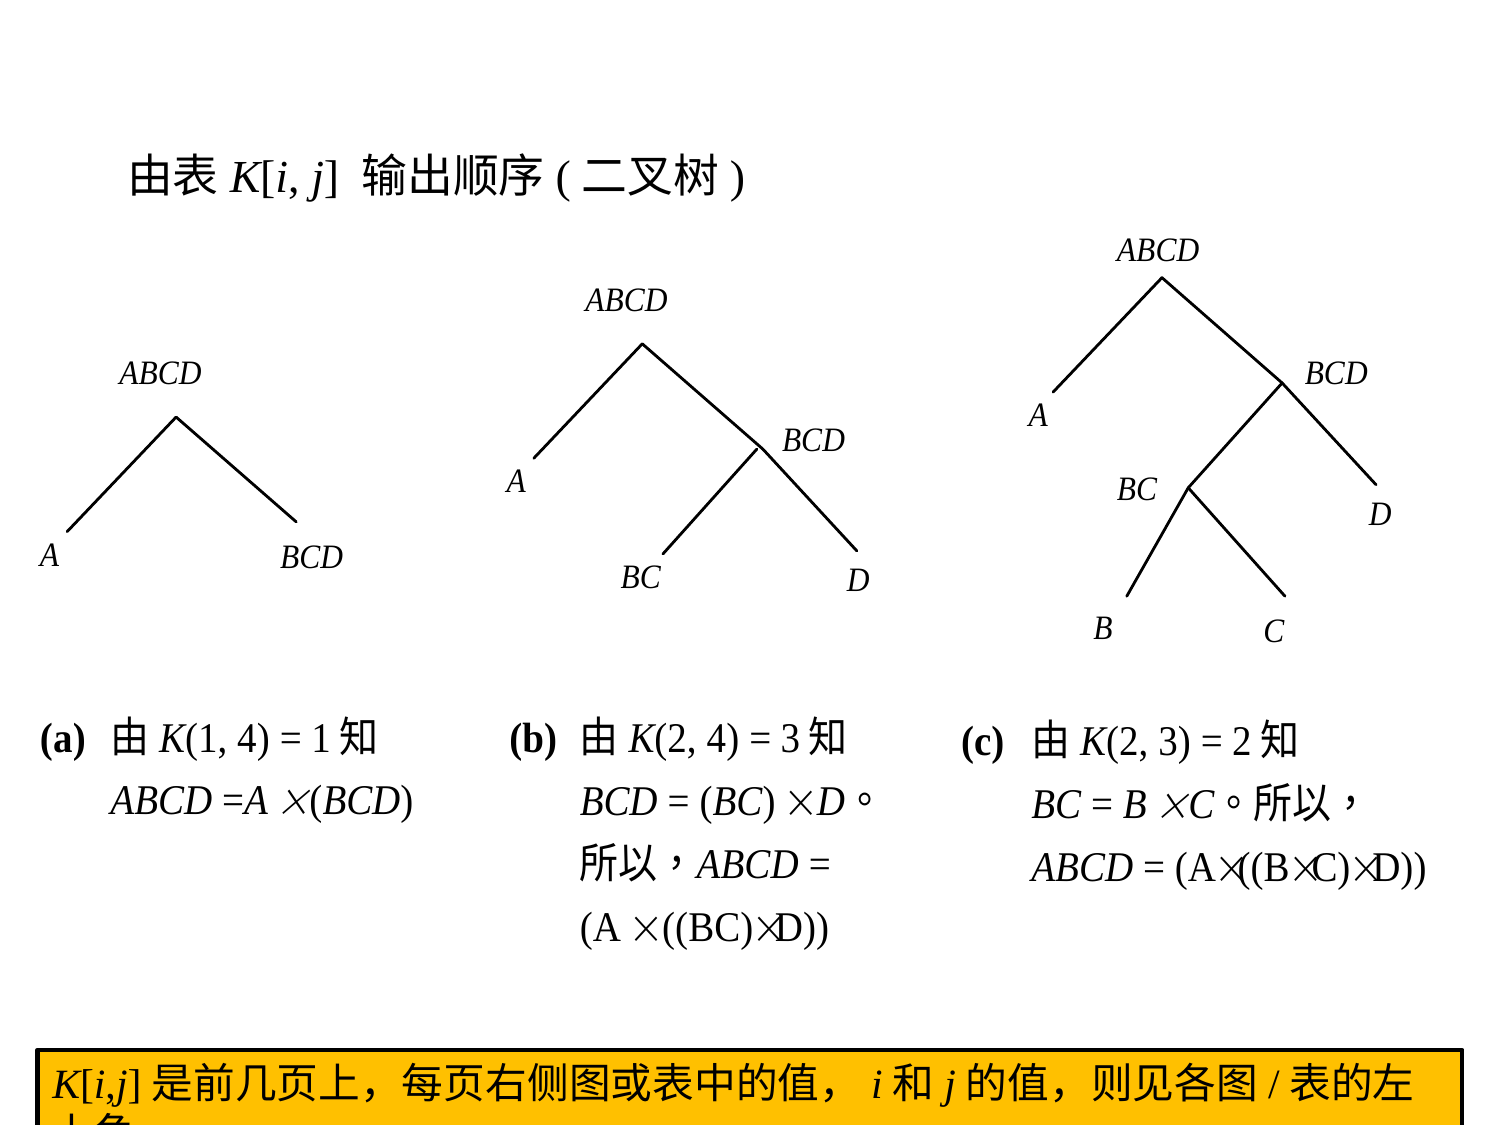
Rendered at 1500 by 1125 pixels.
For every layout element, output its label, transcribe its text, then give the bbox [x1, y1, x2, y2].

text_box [0, 124, 1500, 1023]
text_box K[i,j]是前几页上，每页右侧图或表中的值，i和j的值，则见各图/表的左上角 [37, 1049, 1463, 1125]
